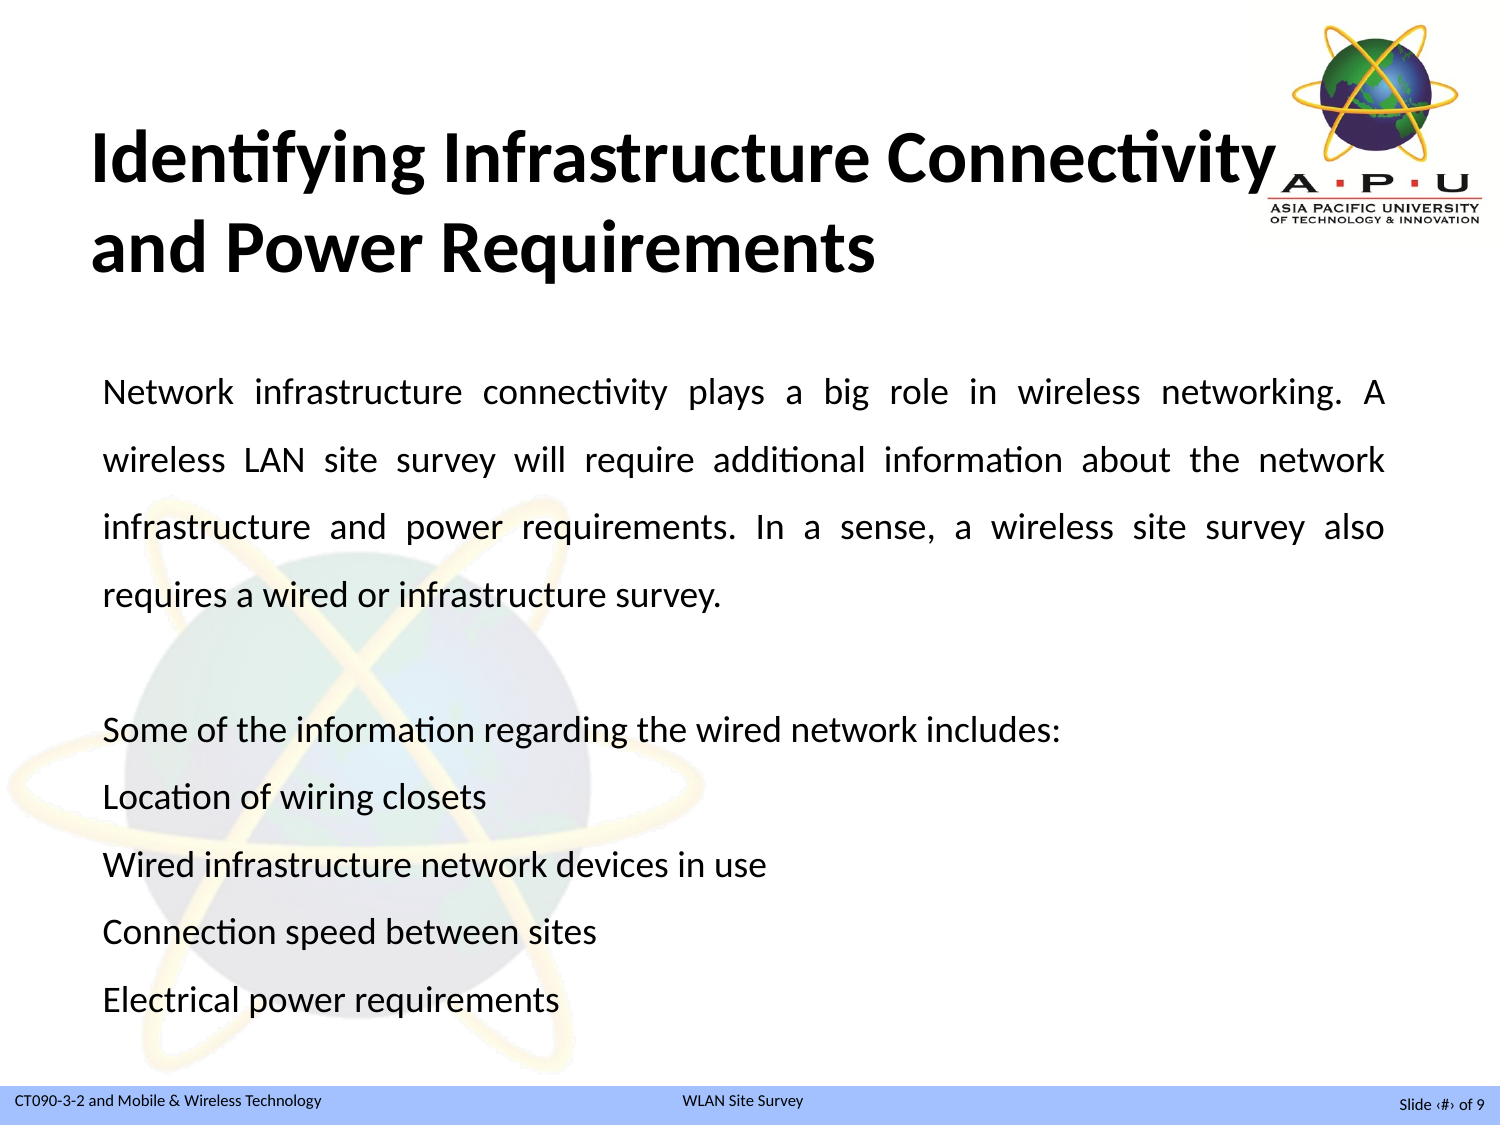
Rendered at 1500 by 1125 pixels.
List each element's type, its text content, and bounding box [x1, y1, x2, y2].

text_box Network infrastructure connectivity plays a big role in wireless networking. A wireless LAN site survey will require additional information about the network infrastructure and power requirements. In a sense, a wireless site survey also requires a wired or infrastructure survey. Some of the information regarding the wired network includes: Location of wiring closets Wired infrastructure network devices in use Connection speed between sites Electrical power requirements [87, 337, 1402, 1028]
picture [1251, 0, 1500, 249]
footer Slide ‹#› of 9 [1024, 1086, 1500, 1125]
text_box Identifying Infrastructure Connectivity and Power Requirements [76, 132, 1414, 263]
